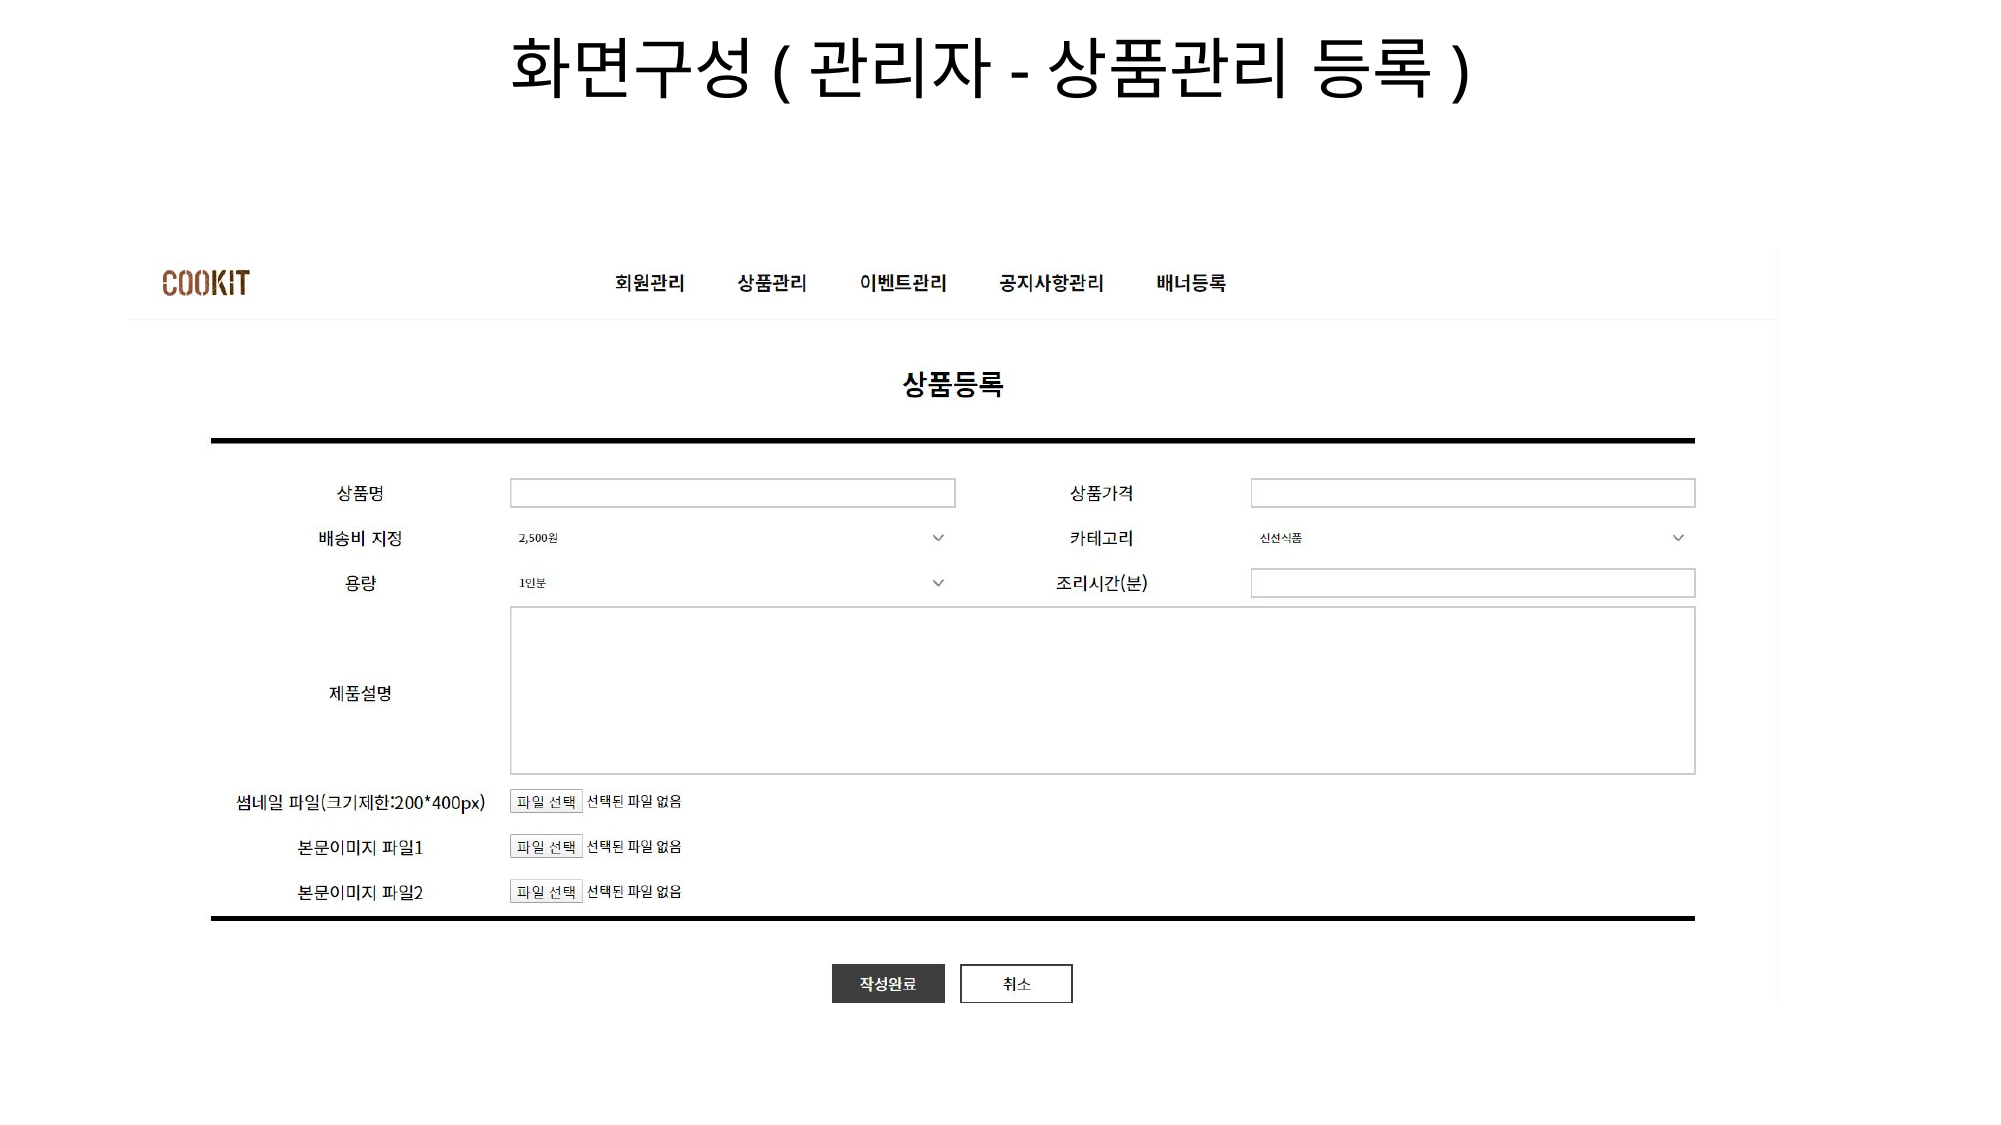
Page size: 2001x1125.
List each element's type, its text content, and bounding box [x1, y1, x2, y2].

title 화면구성(관리자-상품관리 등록) [128, 15, 1853, 129]
picture [127, 248, 1778, 1004]
